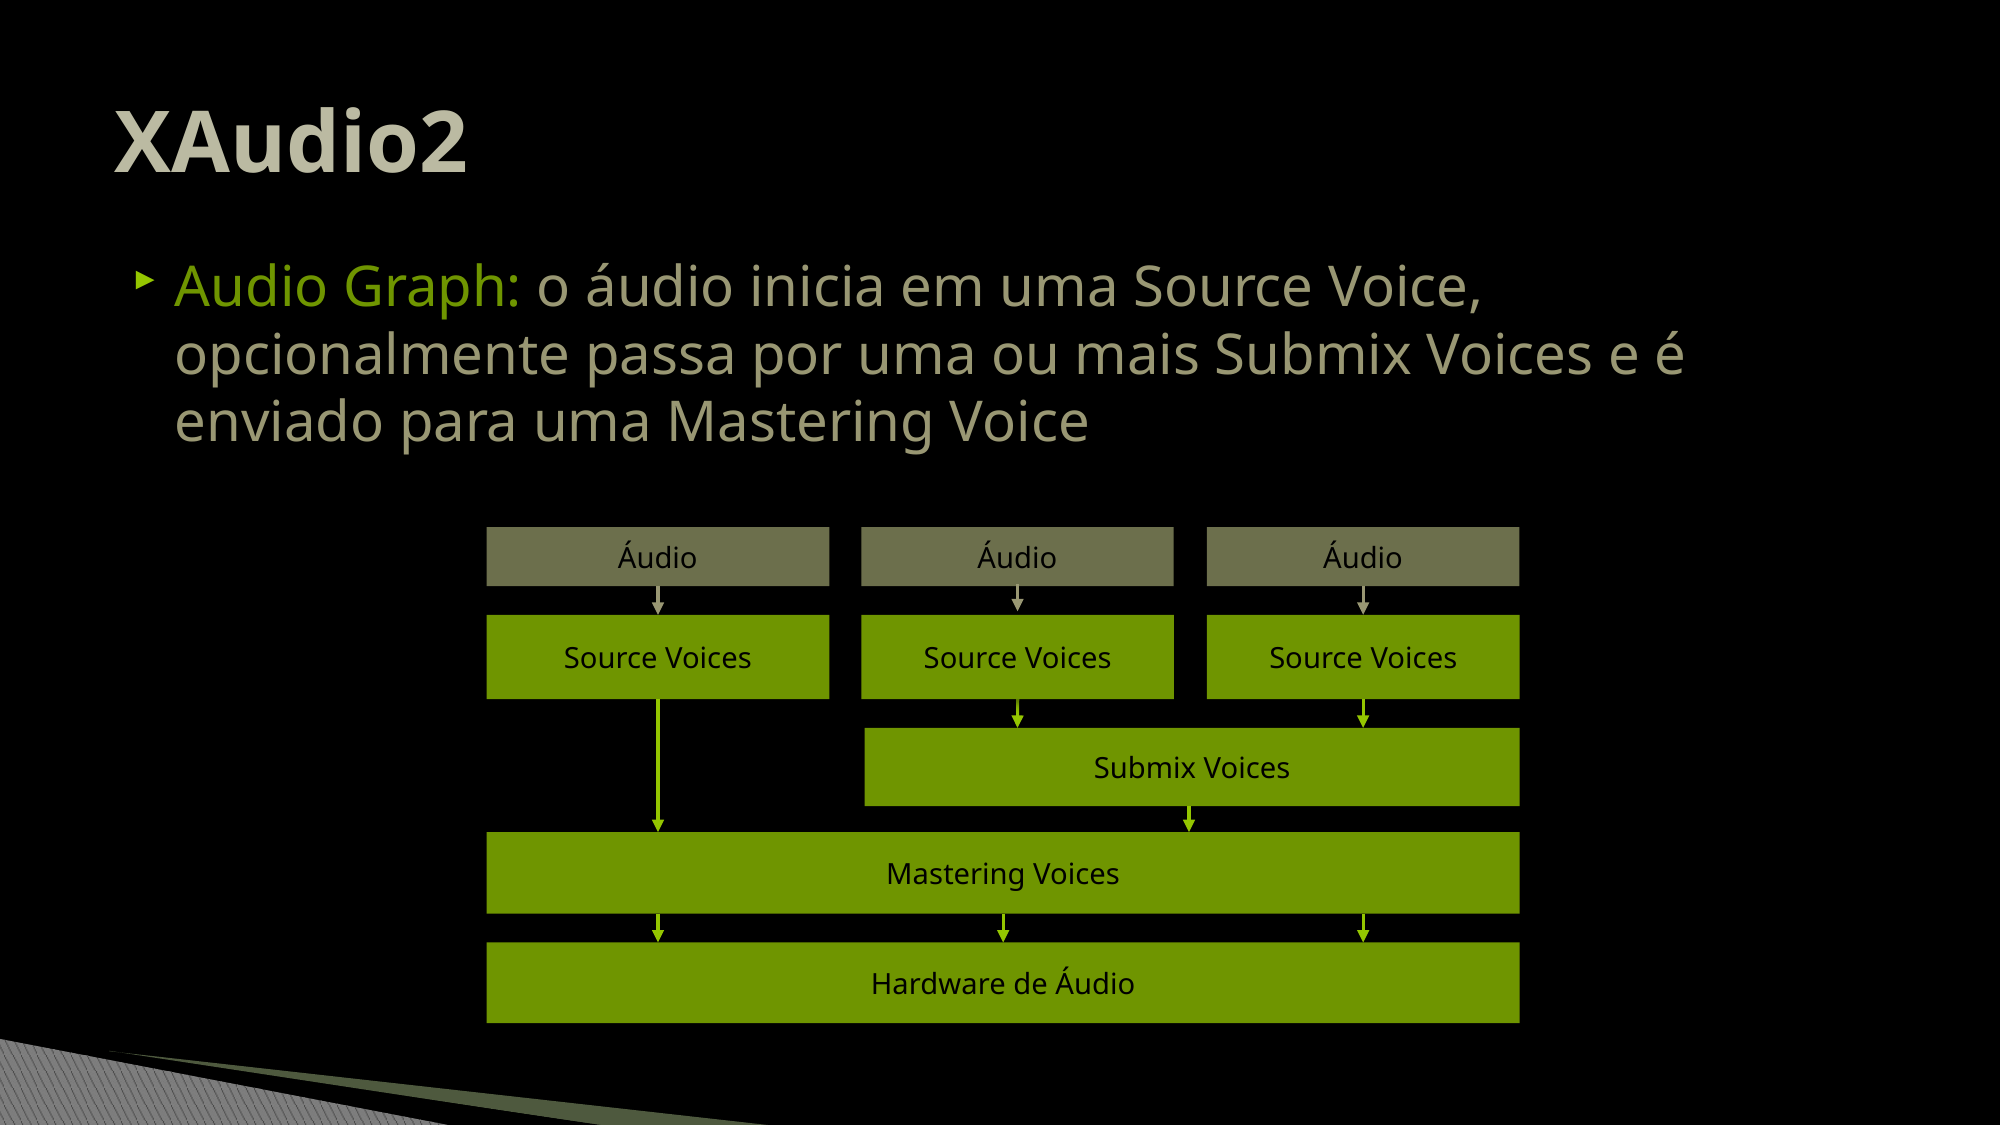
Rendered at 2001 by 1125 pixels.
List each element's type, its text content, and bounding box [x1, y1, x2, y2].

text_box Áudio [486, 527, 830, 587]
text_box Source Voices [1206, 614, 1520, 700]
text_box Mastering Voices [486, 832, 1520, 914]
text_box Áudio [1206, 527, 1520, 587]
text_box Source Voices [486, 614, 830, 700]
picture [0, 1038, 449, 1125]
text_box Hardware de Áudio [486, 942, 1520, 1024]
text_box Source Voices [861, 614, 1174, 700]
title XAudio2 [99, 45, 1900, 233]
list Audio Graph: o áudio inicia em uma Source Voice, opcionalmente passa por uma ou mais Submix Voices e é enviado para uma Mastering Voice [99, 243, 1900, 986]
text_box Submix Voices [864, 727, 1520, 807]
text_box Áudio [861, 527, 1174, 587]
